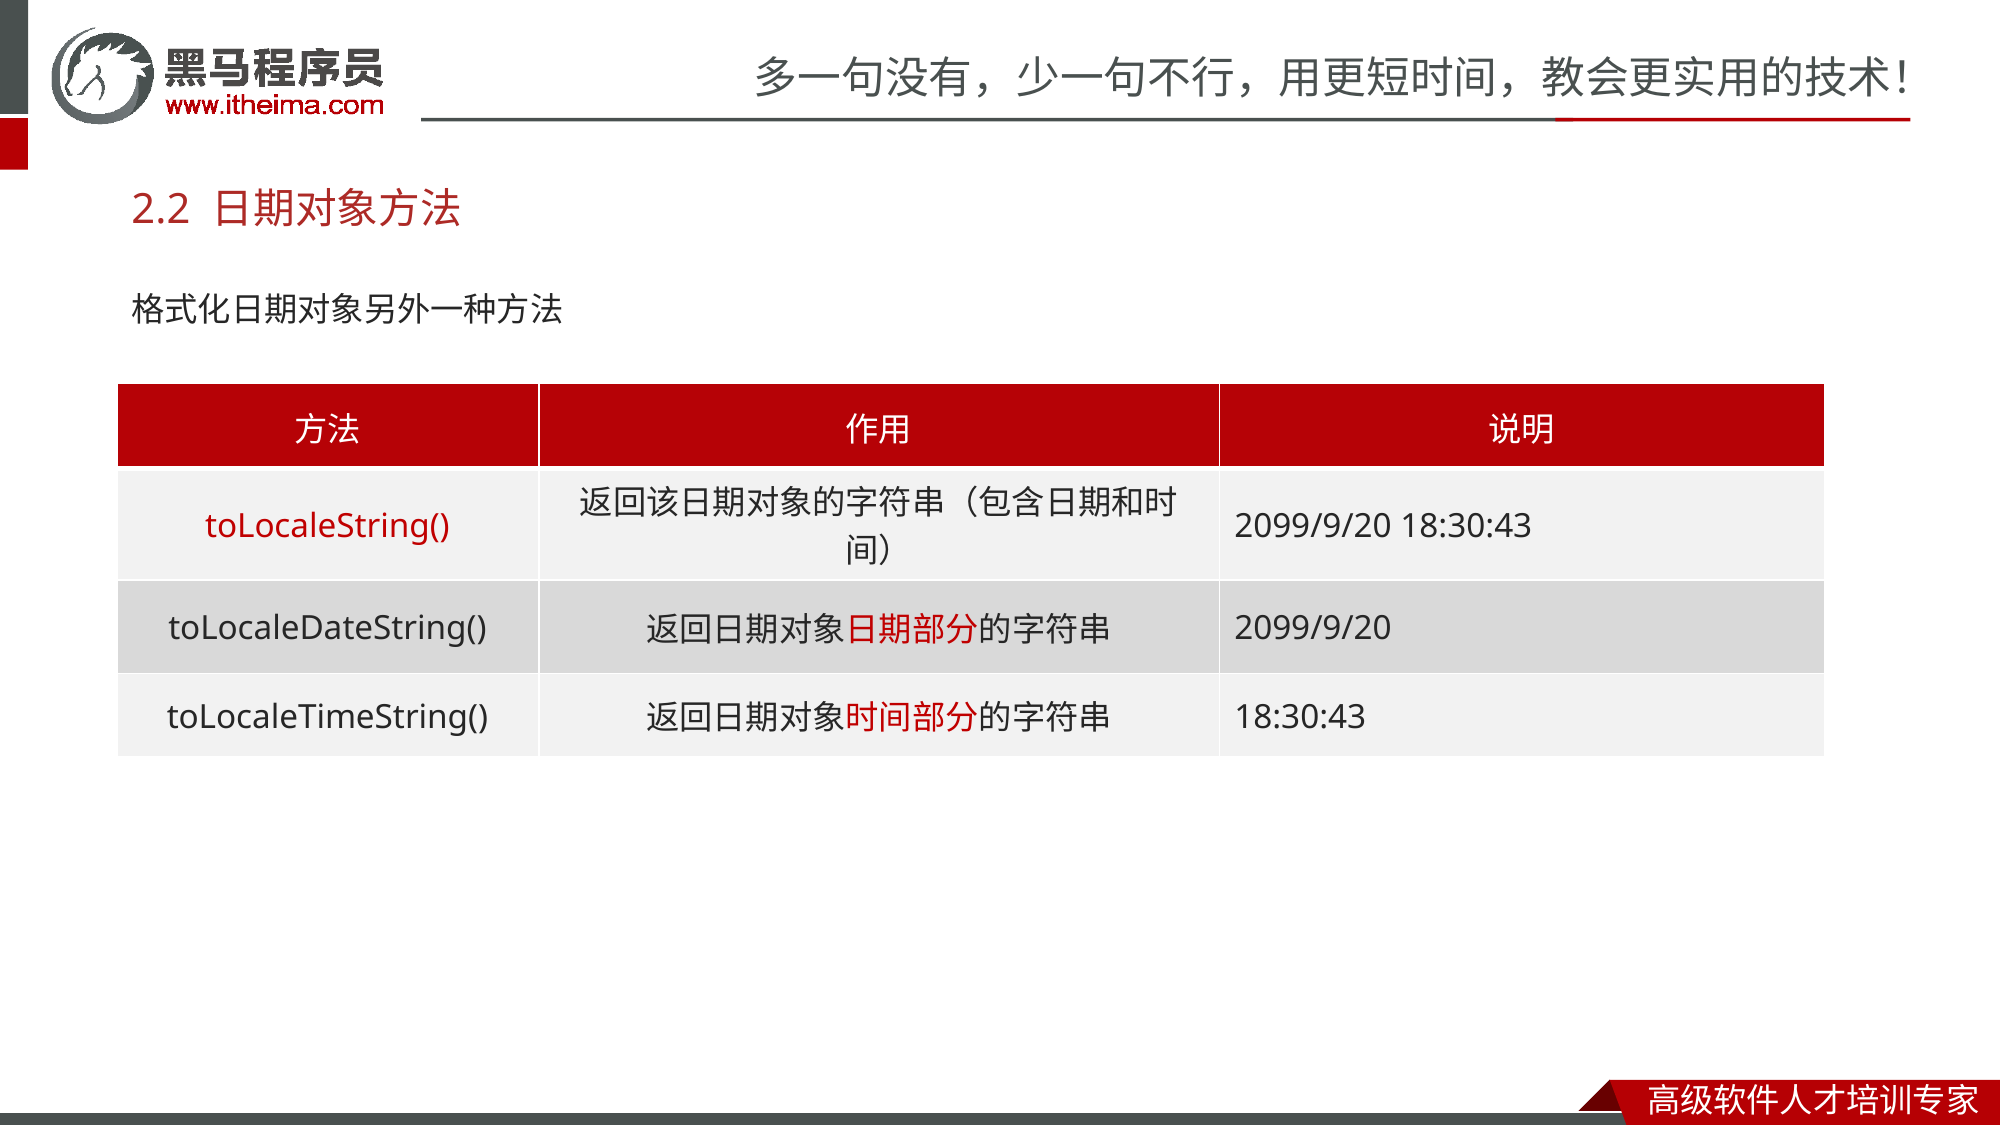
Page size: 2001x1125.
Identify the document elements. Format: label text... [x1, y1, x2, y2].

table_cell 返回日期对象日期部分的字符串 [540, 581, 1219, 673]
table_cell 返回该日期对象的字符串（包含日期和时间） [540, 471, 1219, 579]
table_cell 2099/9/20 [1220, 581, 1824, 673]
table_cell toLocaleDateString() [118, 581, 538, 673]
table_header 说明 [1220, 384, 1824, 466]
table_cell toLocaleString() [118, 471, 538, 579]
table_header 作用 [540, 384, 1219, 466]
picture [50, 26, 384, 125]
table_cell 18:30:43 [1220, 674, 1824, 756]
table_cell toLocaleTimeString() [118, 674, 538, 756]
table_cell 返回日期对象时间部分的字符串 [540, 674, 1219, 756]
title 2.2 日期对象方法 [116, 164, 1880, 250]
table_header 方法 [118, 384, 538, 466]
list 格式化日期对象另外一种方法 [116, 261, 1876, 1008]
table_cell 2099/9/20 18:30:43 [1220, 471, 1824, 579]
